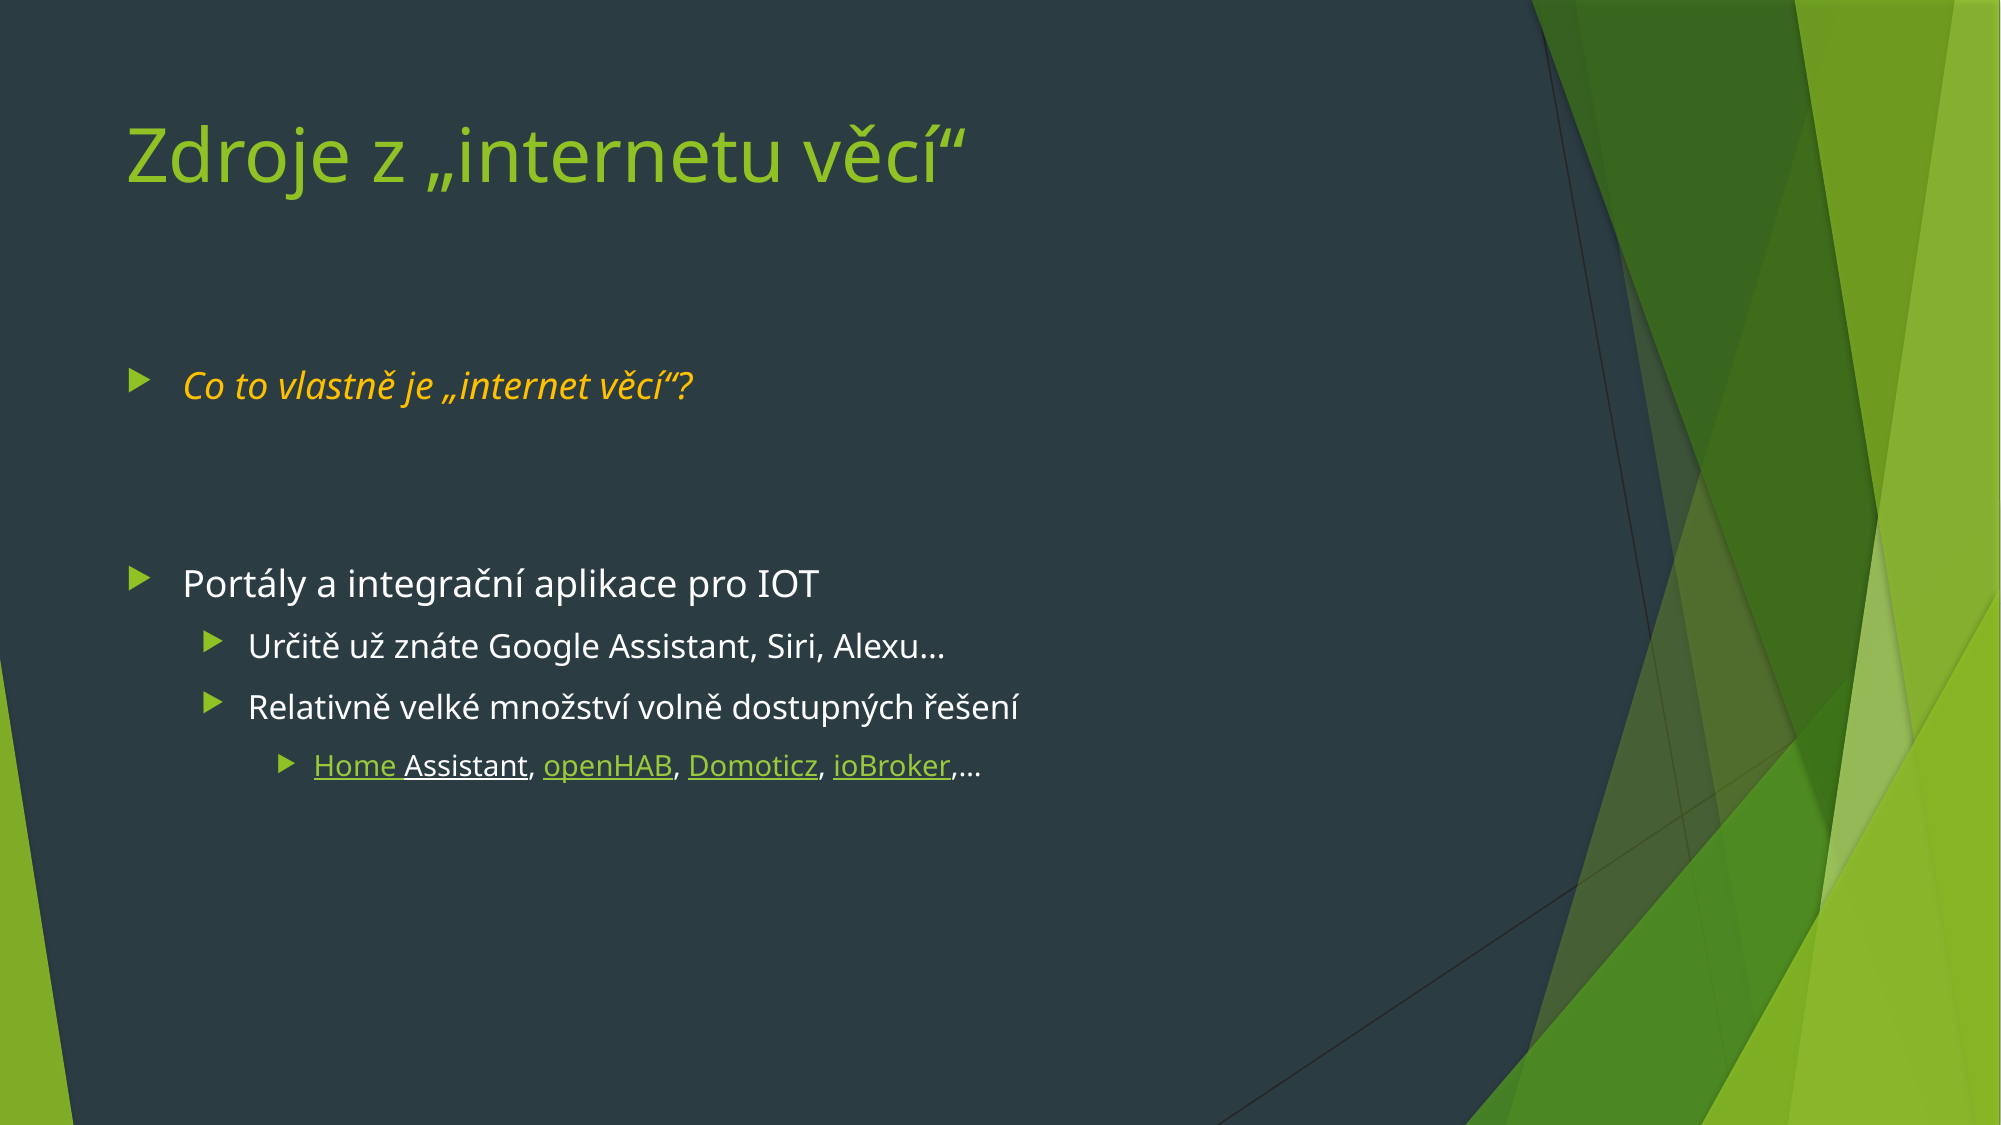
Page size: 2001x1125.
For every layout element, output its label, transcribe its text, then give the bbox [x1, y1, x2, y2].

list Co to vlastně je „internet věcí“? Portály a integrační aplikace pro IOT Určitě už znáte Google Assistant, Siri, Alexu… Relativně velké množství volně dostupných řešení Home Assistant, openHAB, Domoticz, ioBroker,… [111, 354, 1522, 992]
title Zdroje z „internetu věcí“ [111, 99, 1522, 317]
